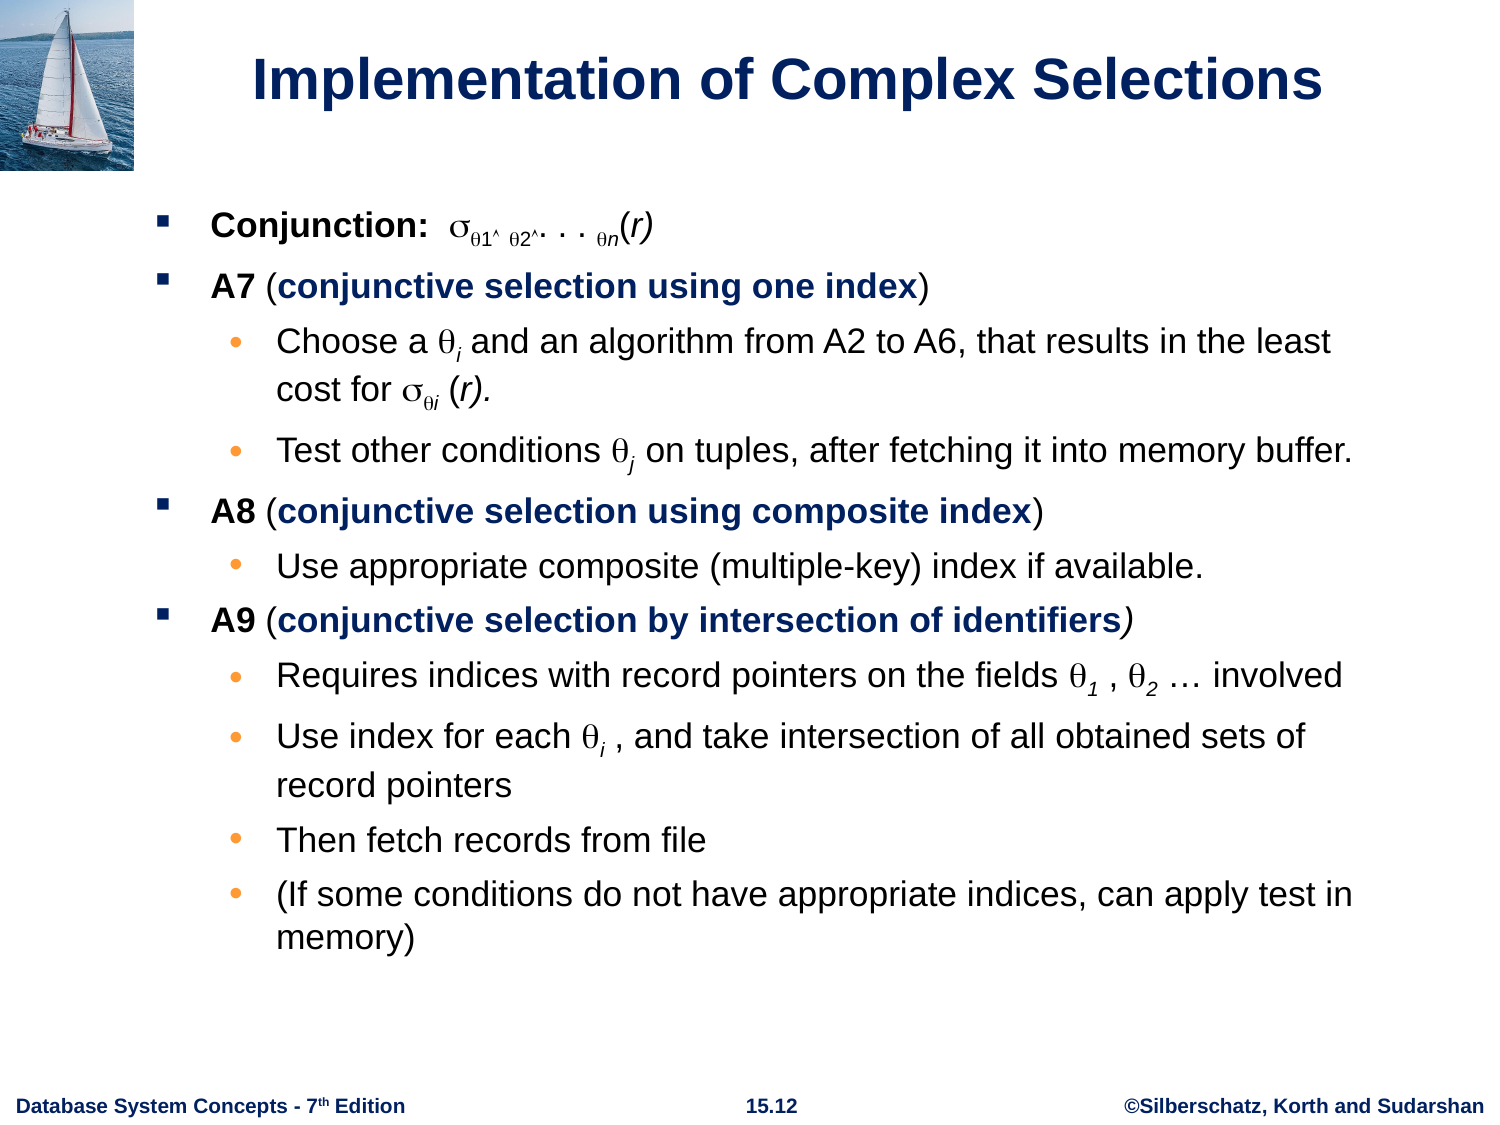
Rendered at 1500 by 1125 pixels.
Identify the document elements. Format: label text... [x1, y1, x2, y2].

list Conjunction: 1 2. . . n(r) A7 (conjunctive selection using one index) Choose a i and an algorithm from A2 to A6, that results in the least cost for i (r). Test other conditions j on tuples, after fetching it into memory buffer. A8 (conjunctive selection using composite index) Use appropriate composite (multiple-key) index if available. A9 (conjunctive selection by intersection of identifiers) Requires indices with record pointers on the fields 1 , 2 … involved Use index for each i , and take intersection of all obtained sets of record pointers Then fetch records from file (If some conditions do not have appropriate indices, can apply test in memory) [139, 194, 1371, 989]
picture [0, 0, 134, 171]
title Implementation of Complex Selections [125, 18, 1452, 120]
